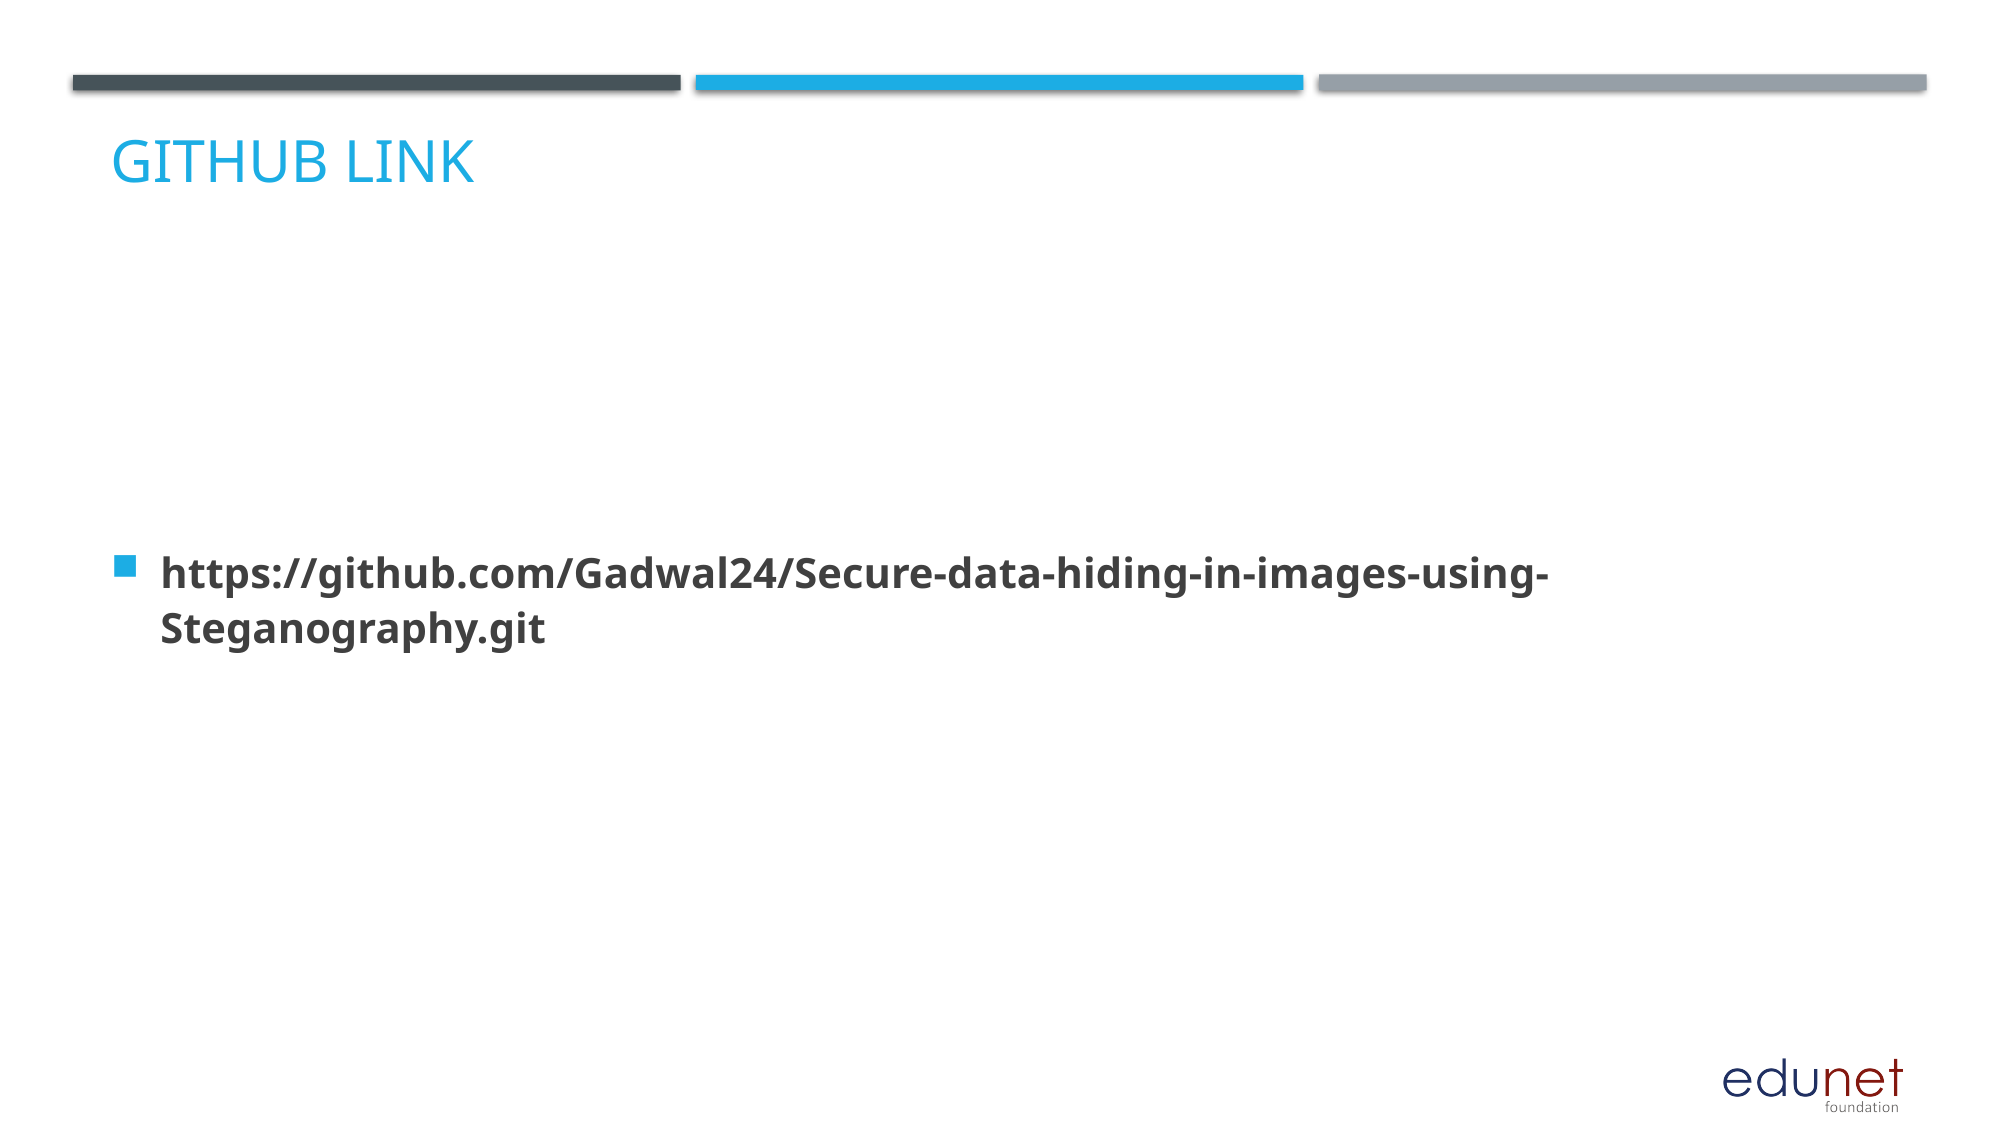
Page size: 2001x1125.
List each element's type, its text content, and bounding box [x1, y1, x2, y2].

picture [1719, 1056, 1905, 1116]
title GitHub Link [95, 115, 1905, 203]
list https://github.com/Gadwal24/Secure-data-hiding-in-images-using-Steganography.git [95, 213, 1905, 981]
